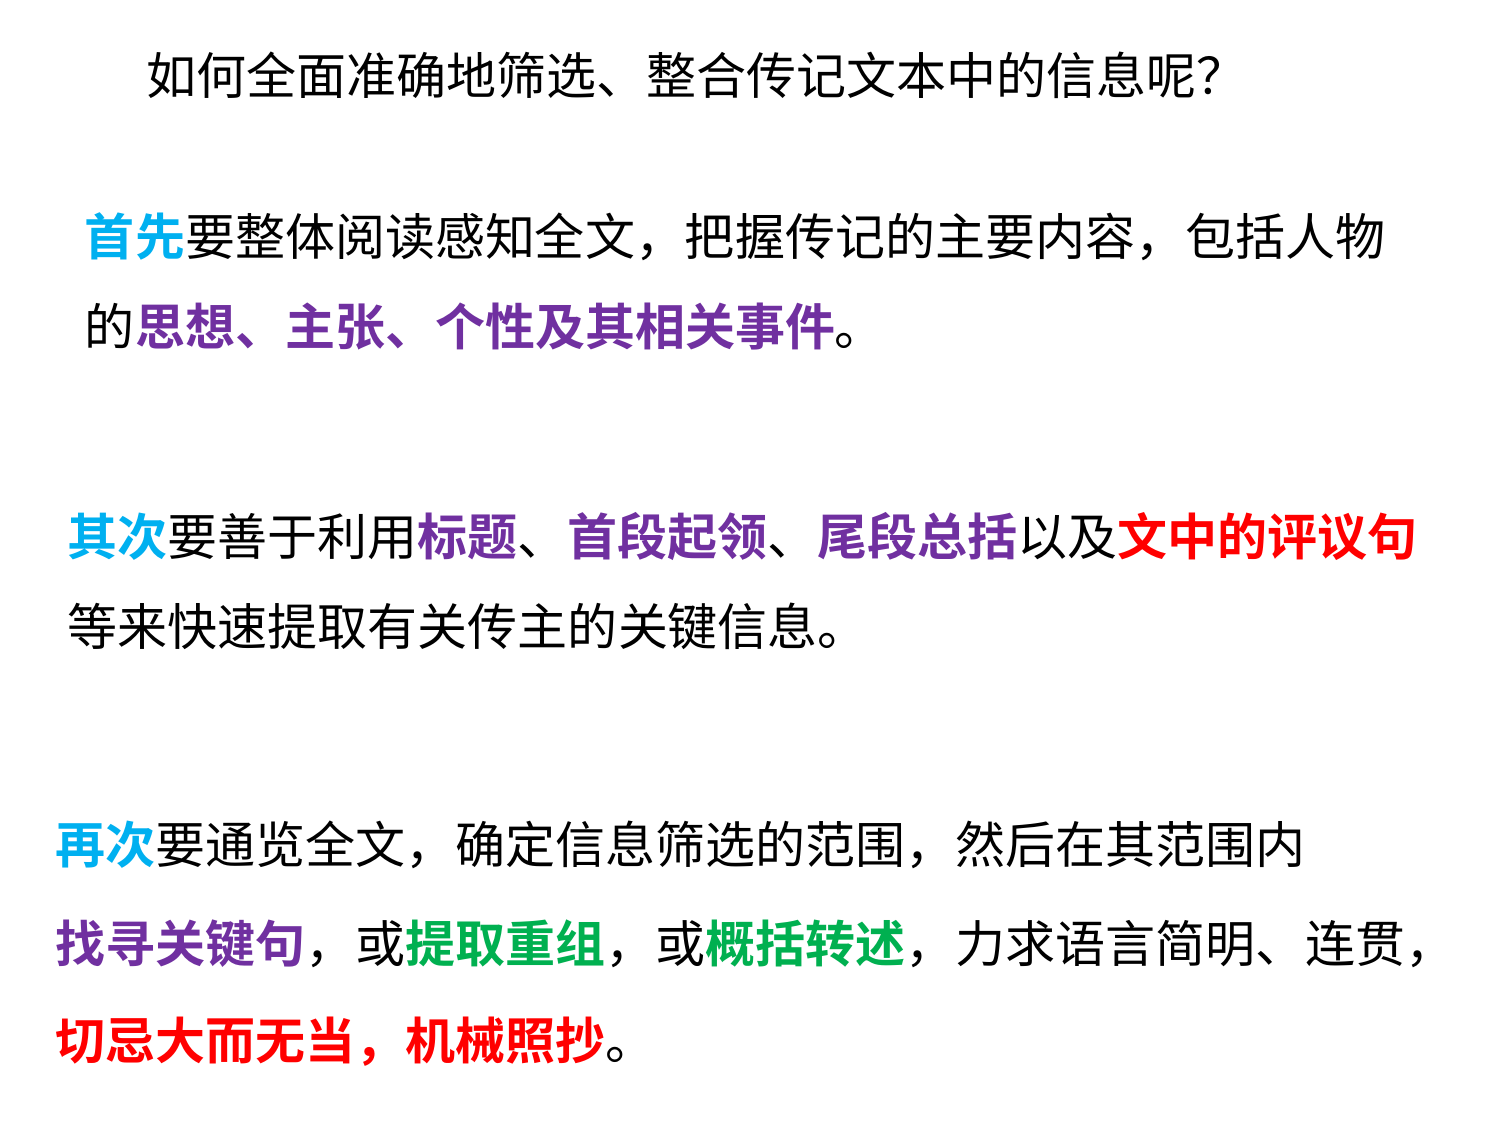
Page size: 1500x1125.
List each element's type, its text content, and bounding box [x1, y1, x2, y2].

text_box 其次要善于利用标题、首段起领、尾段总括以及文中的评议句等来快速提取有关传主的关键信息。 [53, 467, 1483, 663]
text_box 首先要整体阅读感知全文，把握传记的主要内容，包括人物的思想、主张、个性及其相关事件。 [70, 168, 1429, 364]
text_box 再次要通览全文，确定信息筛选的范围，然后在其范围内 找寻关键句，或提取重组，或概括转述，力求语言简明、连贯， 切忌大而无当，机械照抄。 [40, 810, 1459, 1078]
text_box 如何全面准确地筛选、整合传记文本中的信息呢？ [46, 53, 1248, 105]
